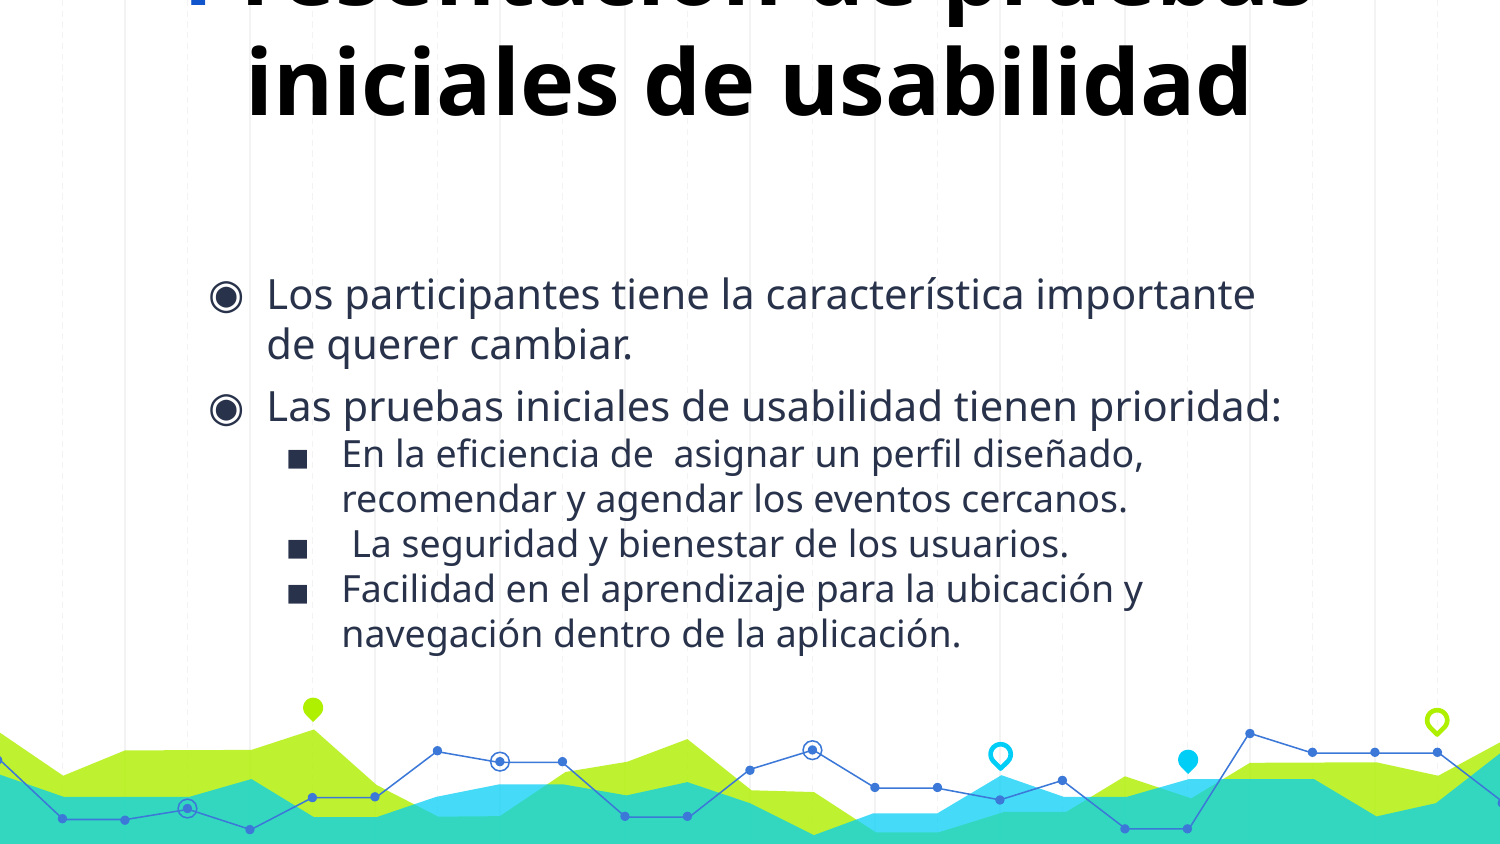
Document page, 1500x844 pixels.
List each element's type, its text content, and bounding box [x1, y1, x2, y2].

list Los participantes tiene la característica importante de querer cambiar. Las pruebas iniciales de usabilidad tienen prioridad: En la eficiencia de asignar un perfil diseñado, recomendar y agendar los eventos cercanos. La seguridad y bienestar de los usuarios. Facilidad en el aprendizaje para la ubicación y navegación dentro de la aplicación. [176, 259, 1325, 688]
title Presentación de pruebas iniciales de usabilidad [108, 0, 1392, 259]
